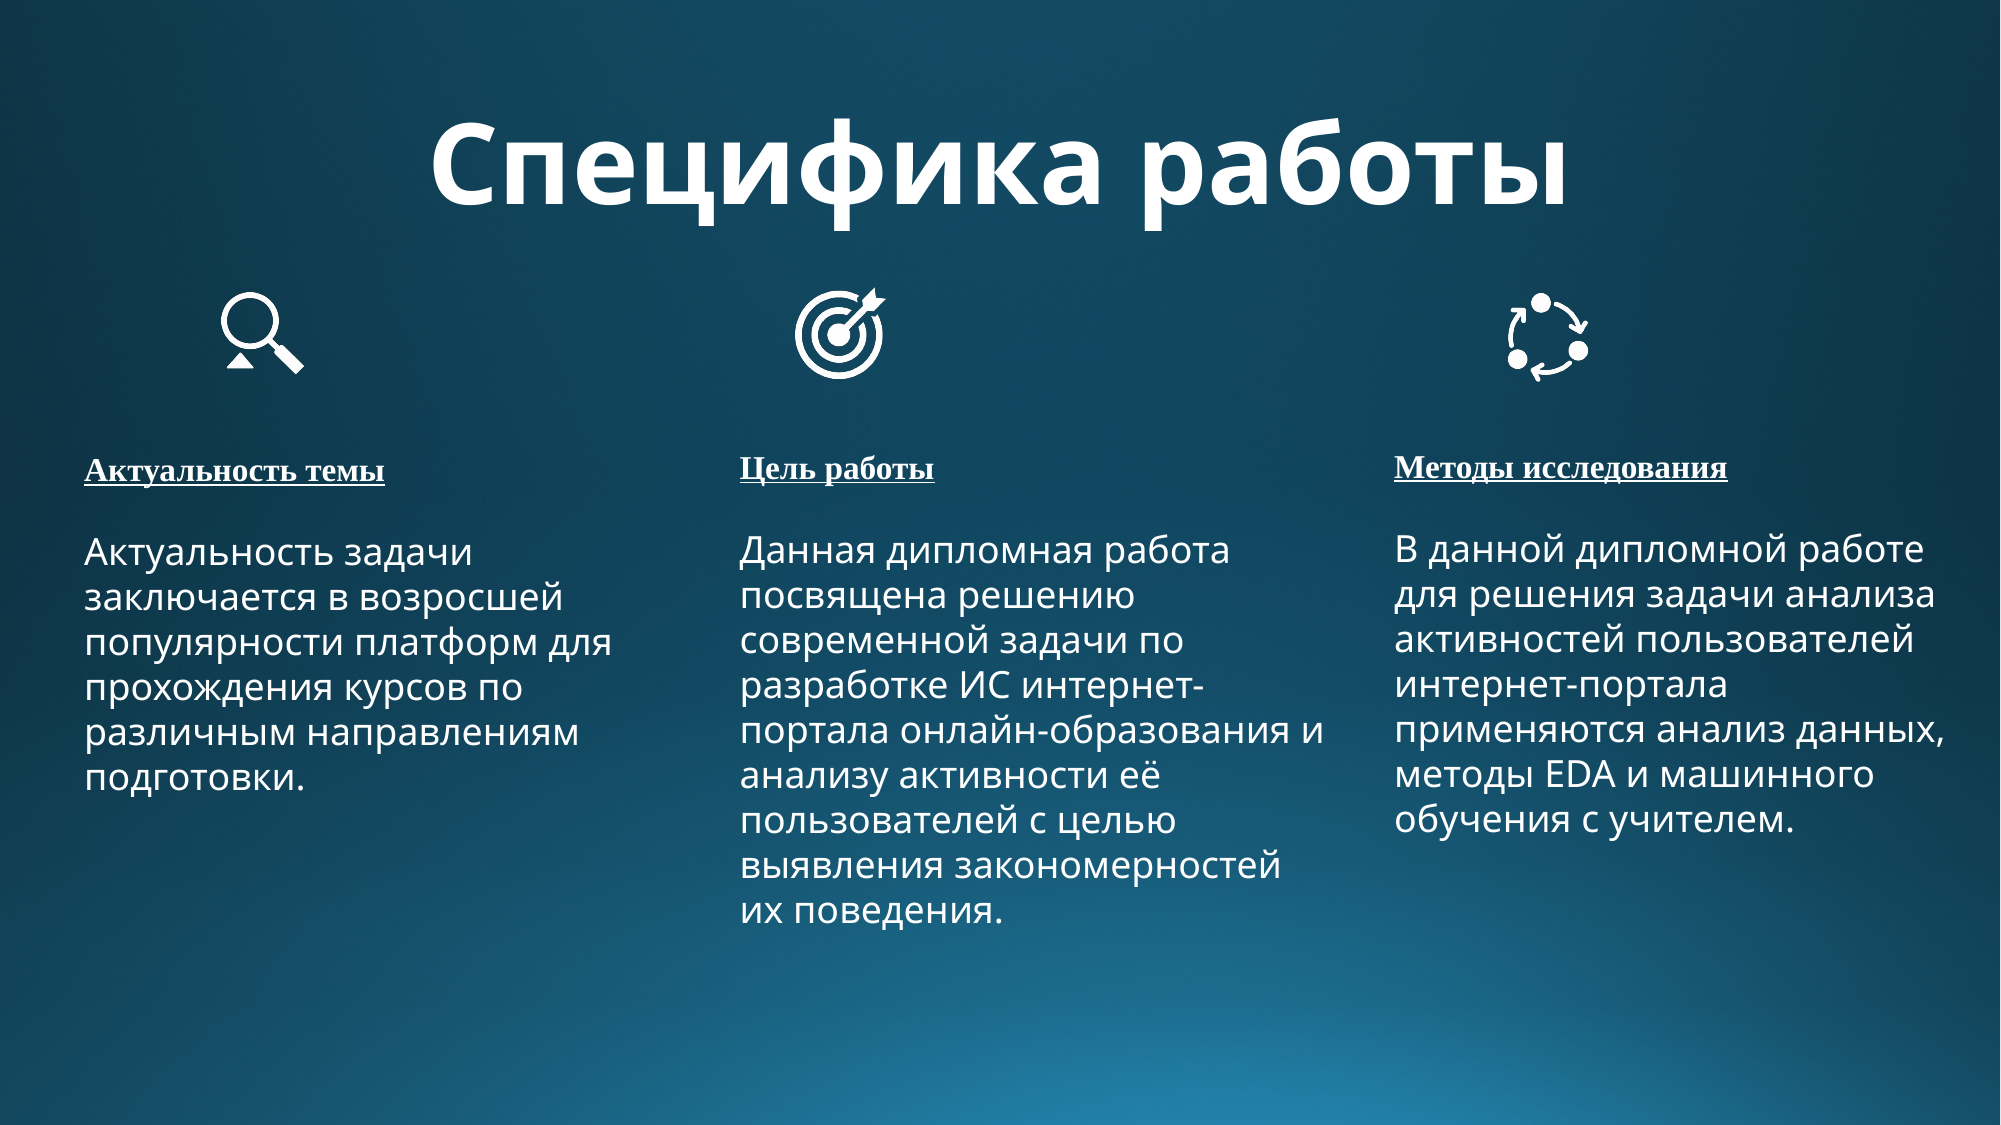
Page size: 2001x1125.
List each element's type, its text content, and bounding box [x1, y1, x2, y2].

picture [0, 0, 2001, 1125]
text_box Цель работы Данная дипломная работа посвящена решению современной задачи по разработке ИС интернет-портала онлайн-образования и анализу активности её пользователей с целью выявления закономерностей их поведения. [724, 438, 1346, 939]
title Специфика работы [89, 58, 1910, 278]
text_box Методы исследования В данной дипломной работе для решения задачи анализа активностей пользователей интернет-портала применяются анализ данных, методы EDA и машинного обучения с учителем. [1379, 437, 2000, 848]
text_box Актуальность темы Актуальность задачи заключается в возросшей популярности платформ для прохождения курсов по различным направлениям подготовки. [69, 441, 690, 806]
